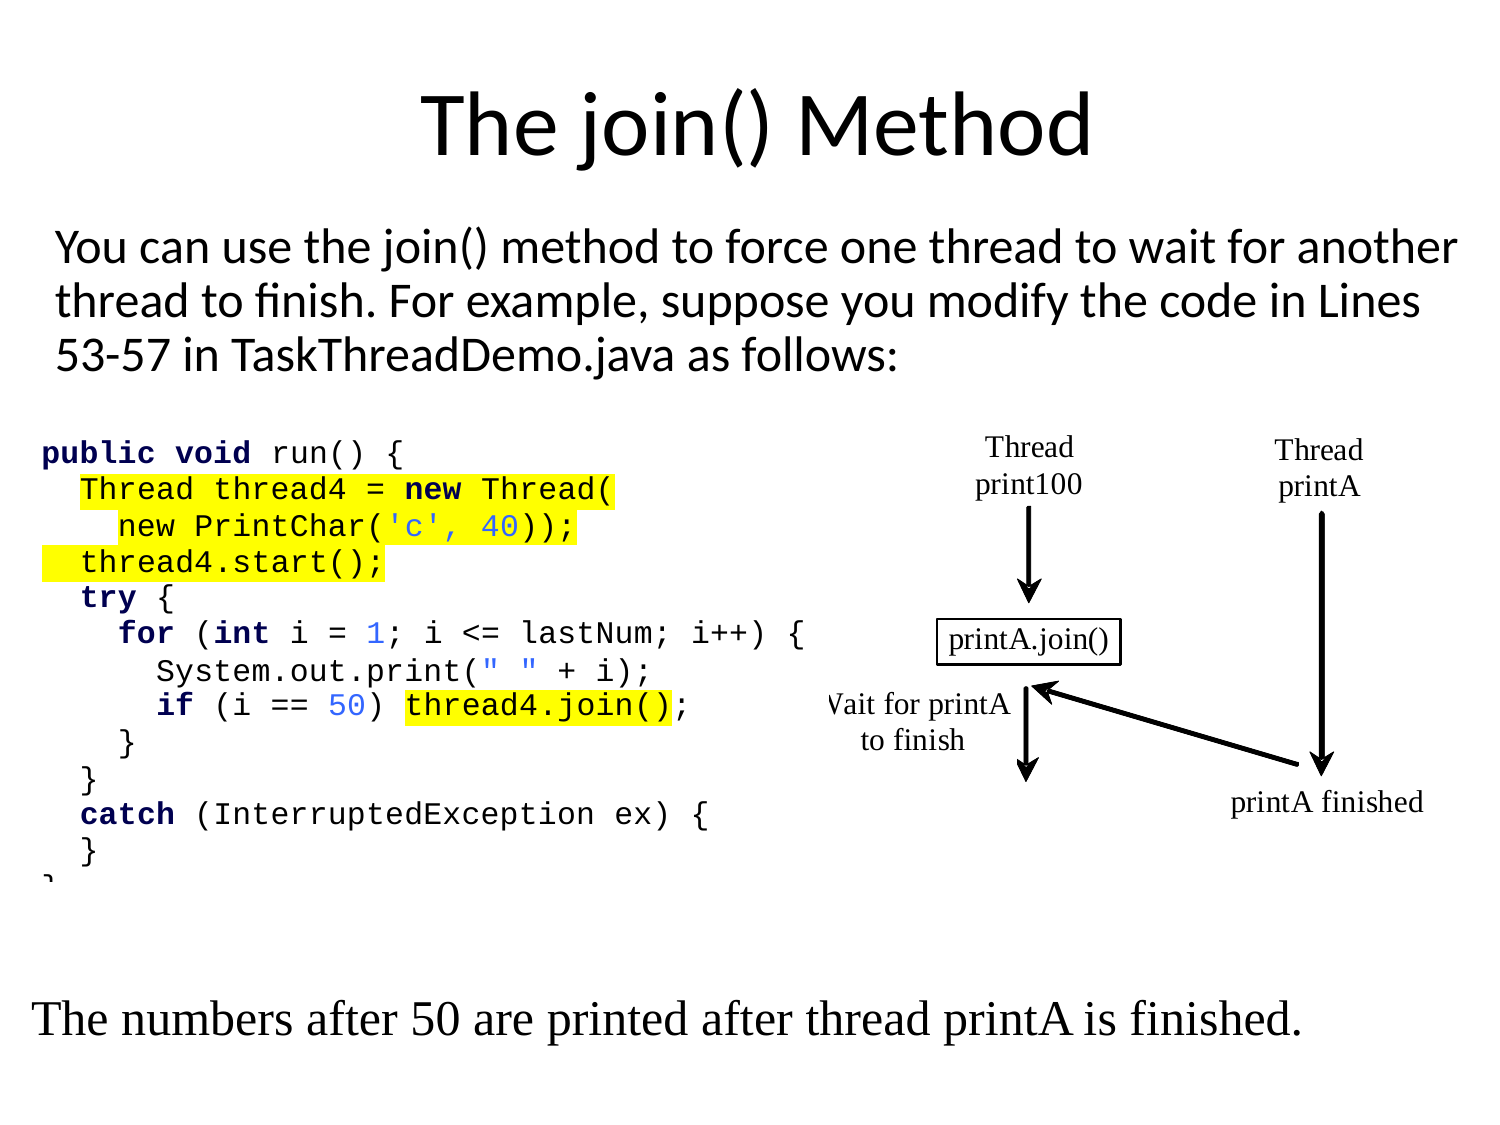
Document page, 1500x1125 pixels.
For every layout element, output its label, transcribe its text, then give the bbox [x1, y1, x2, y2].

picture [14, 413, 1440, 888]
text_box The numbers after 50 are printed after thread printA is finished. [15, 924, 1454, 1038]
title The join() Method [82, 24, 1433, 212]
text_box You can use the join() method to force one thread to wait for another thread to finish. For example, suppose you modify the code in Lines 53-57 in TaskThreadDemo.java as follows: [39, 212, 1478, 400]
